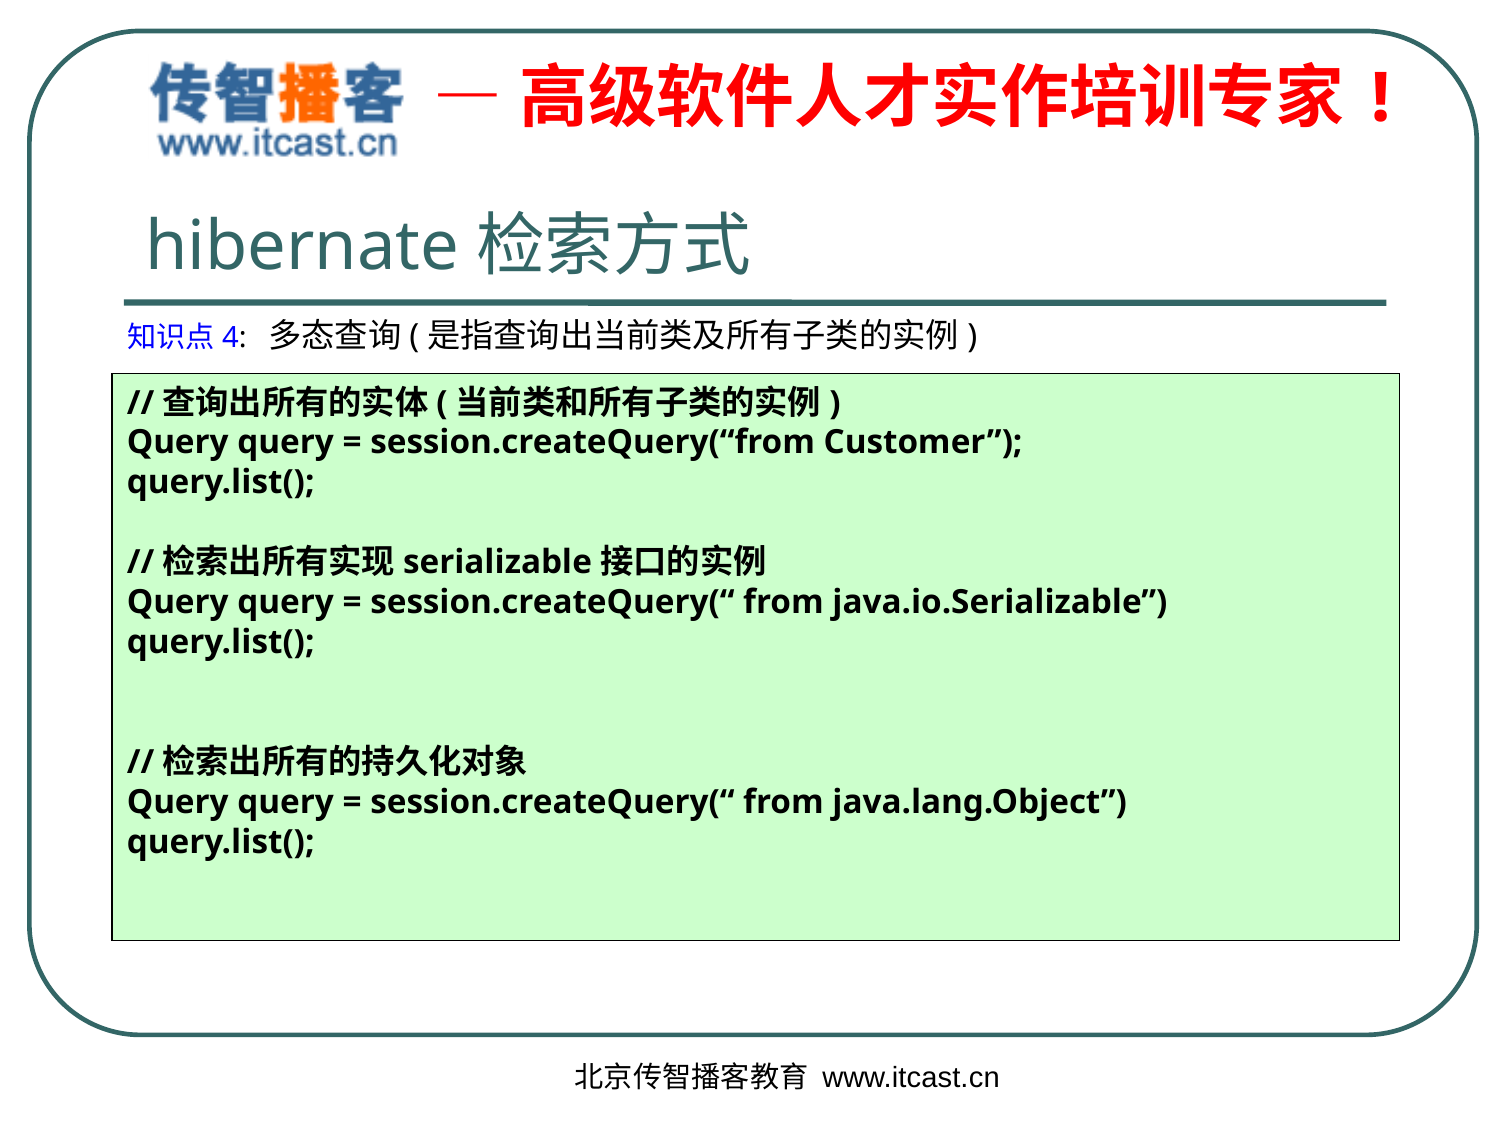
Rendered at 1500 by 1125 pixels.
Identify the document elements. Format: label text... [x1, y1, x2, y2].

footer 北京传智播客教育 www.itcast.cn [549, 1050, 1025, 1125]
text_box //查询出所有的实体(当前类和所有子类的实例) Query query = session.createQuery(“from Customer”); query.list(); //检索出所有实现serializable接口的实例 Query query = session.createQuery(“ from java.io.Serializable”) query.list(); //检索出所有的持久化对象 Query query = session.createQuery(“ from java.lang.Object”) query.list(); [112, 373, 1400, 941]
list 知识点4: 多态查询(是指查询出当前类及所有子类的实例) [112, 314, 1412, 362]
title hibernate检索方式 [112, 165, 1375, 291]
picture [147, 54, 408, 159]
